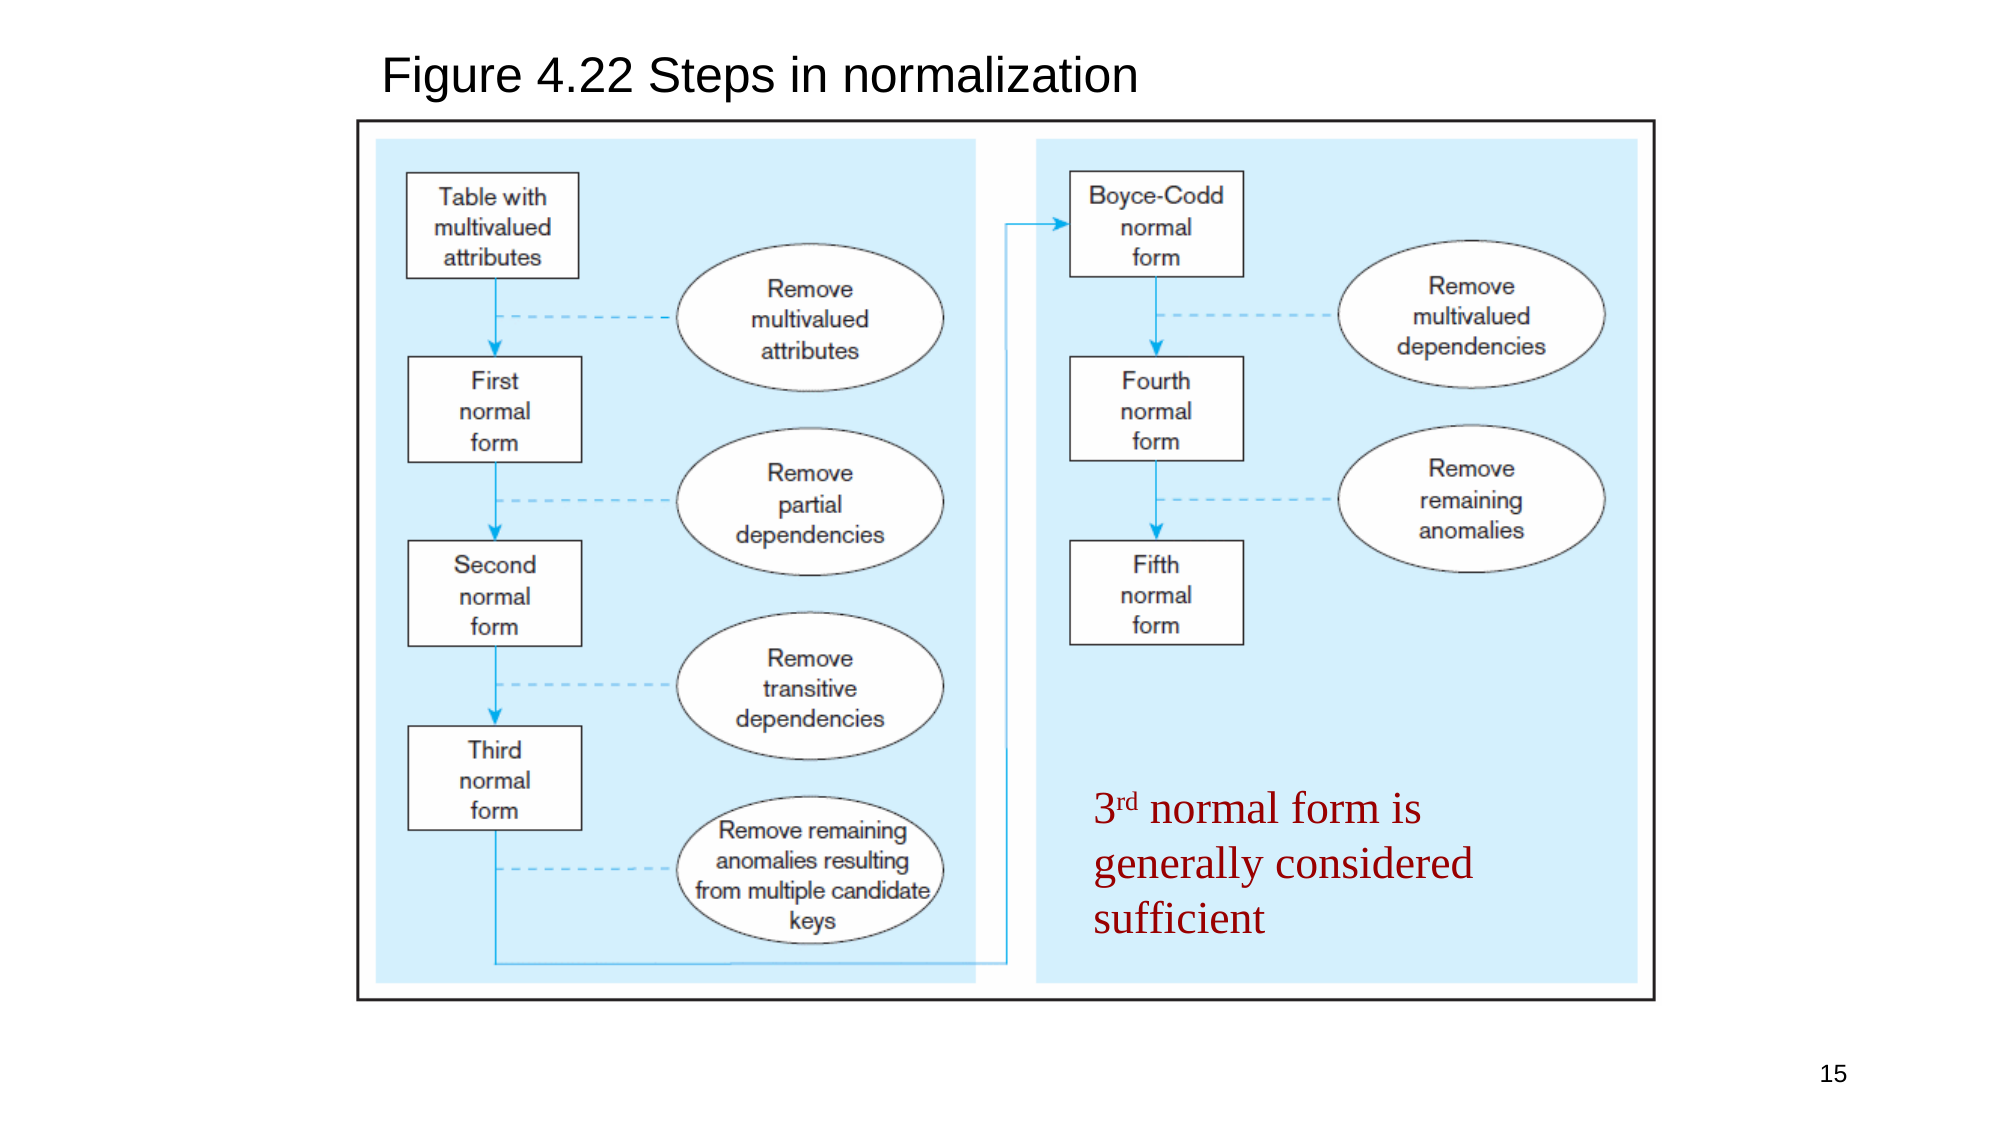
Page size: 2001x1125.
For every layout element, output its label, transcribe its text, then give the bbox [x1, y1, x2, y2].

text_box Figure 4.22 Steps in normalization [366, 35, 1630, 110]
picture [352, 115, 1662, 1006]
slide_number 15 [1412, 1042, 1863, 1103]
